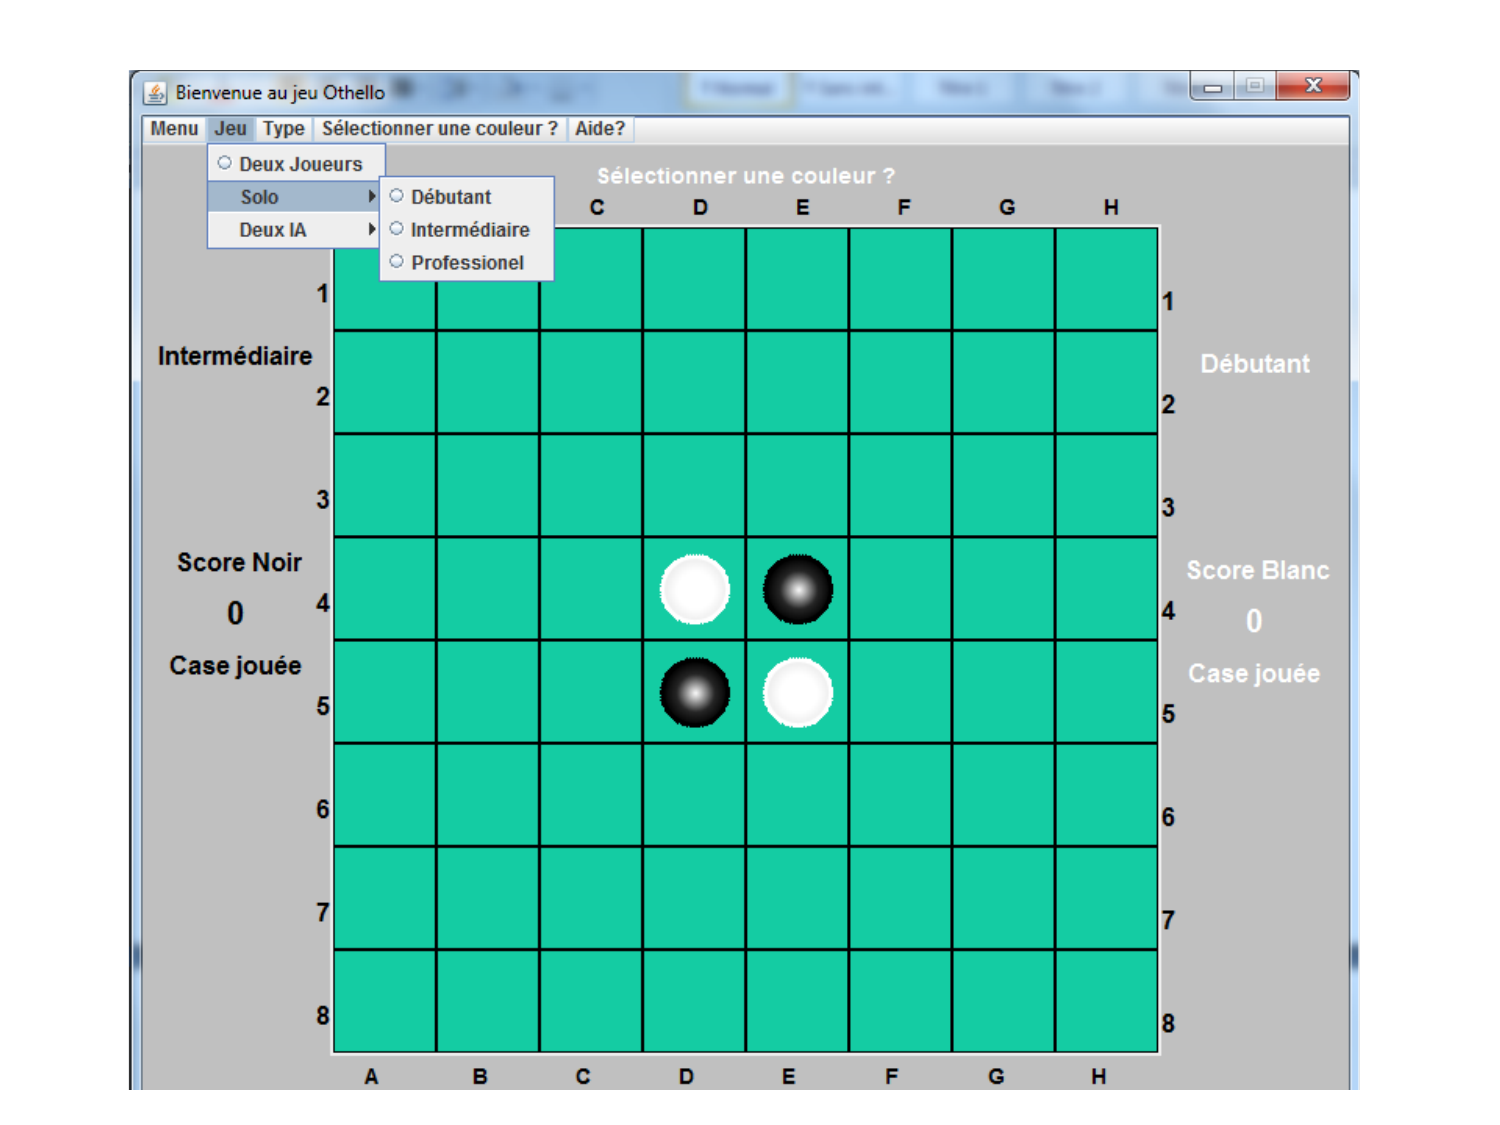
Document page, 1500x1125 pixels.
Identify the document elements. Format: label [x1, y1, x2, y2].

picture [128, 70, 1360, 1091]
